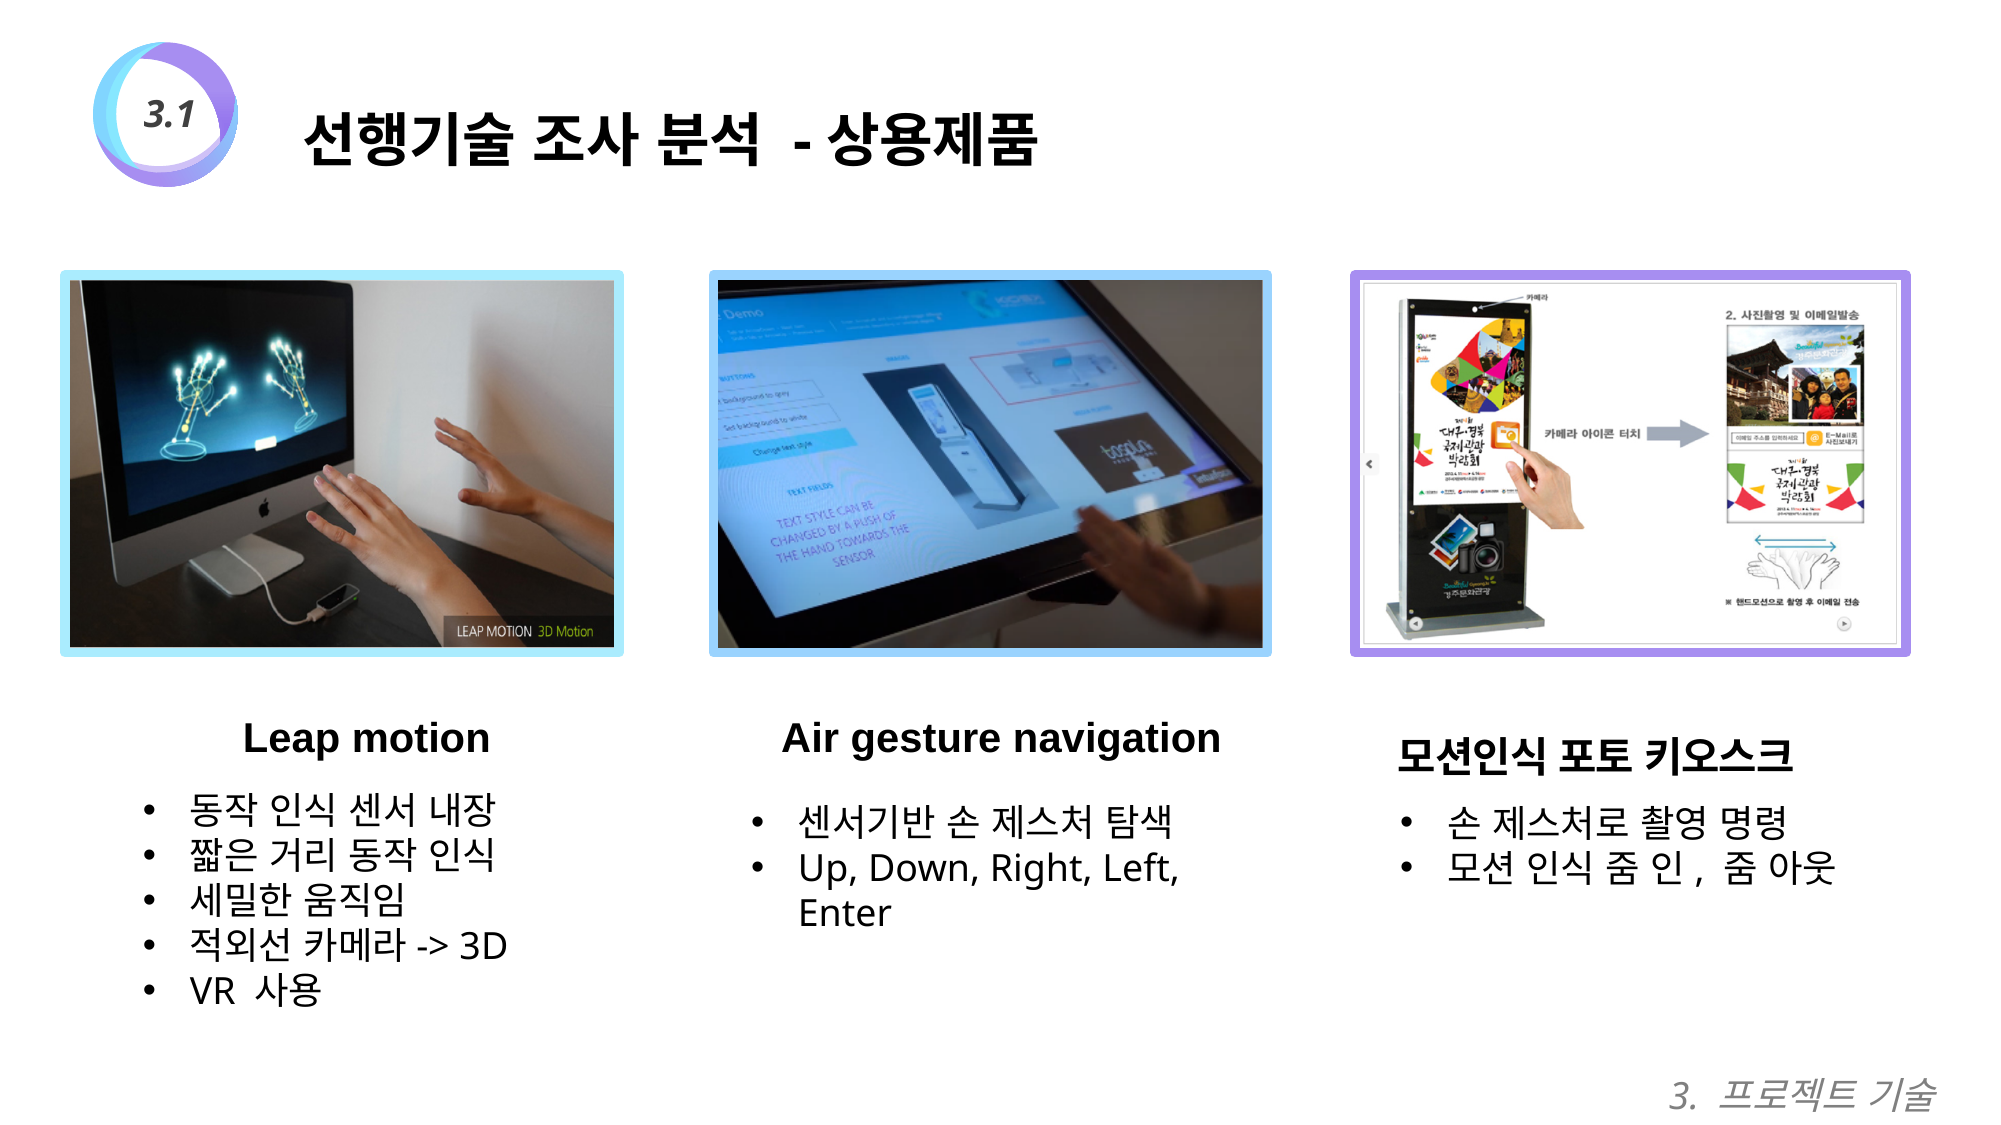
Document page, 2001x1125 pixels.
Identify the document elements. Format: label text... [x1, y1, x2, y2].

text_box 손 제스처로 촬영 명령 모션 인식 줌 인, 줌 아웃 [1385, 792, 1931, 897]
text_box 동작 인식 센서 내장 짧은 거리 동작 인식 세밀한 움직임 적외선 카메라-> 3D VR 사용 [128, 779, 673, 1020]
picture [1359, 279, 1902, 648]
text_box Leap motion [228, 703, 713, 769]
picture [69, 279, 615, 648]
text_box 센서기반 손 제스처 탐색 Up, Down, Right, Left, Enter [736, 791, 1281, 942]
text_box 선행기술 조사 분석 -상용제품 [287, 61, 1386, 181]
text_box 3. 프로젝트 기술 [1654, 1064, 2000, 1125]
text_box Air gesture navigation [766, 703, 1251, 769]
text_box 모션인식 포토 키오스크 [1362, 693, 1954, 789]
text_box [83, 16, 248, 205]
picture [718, 279, 1263, 648]
